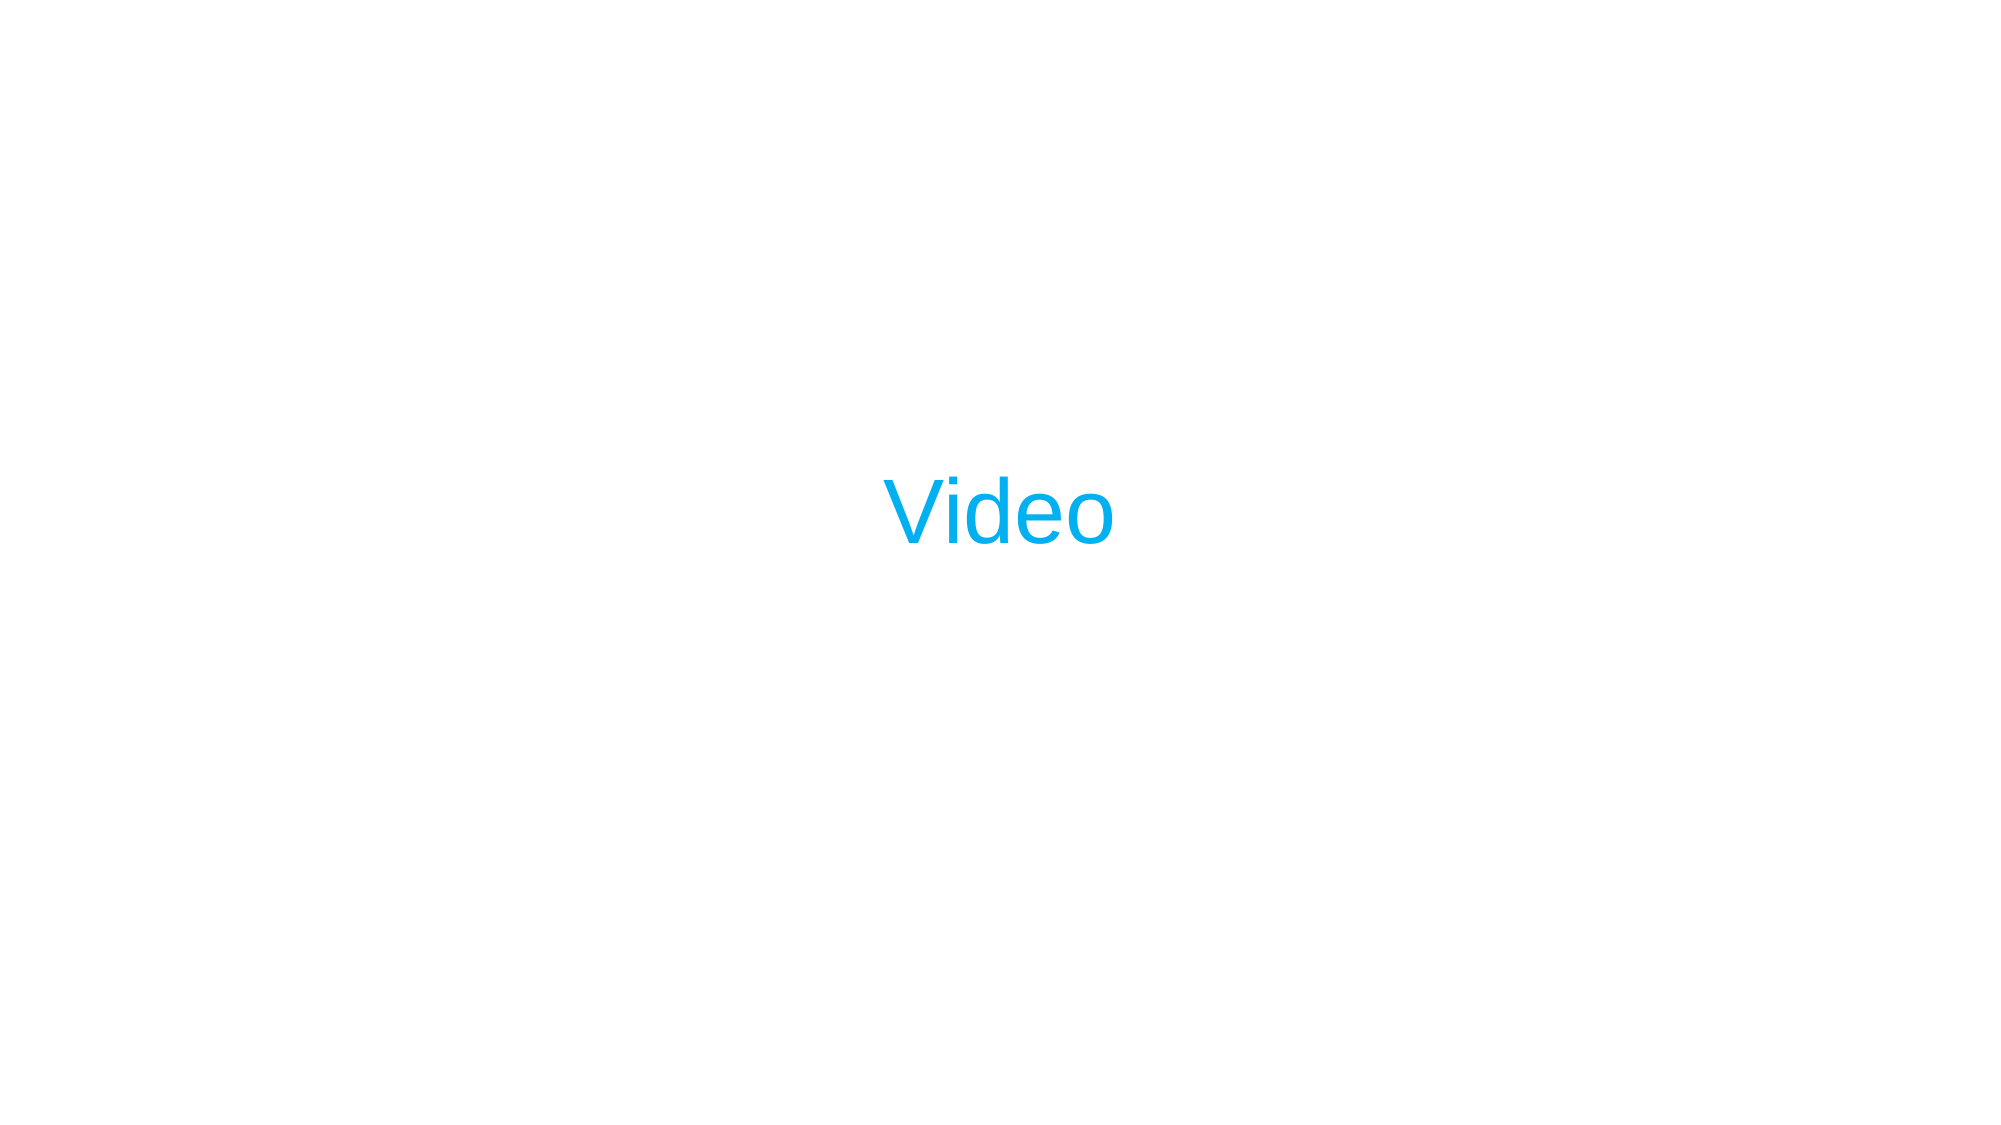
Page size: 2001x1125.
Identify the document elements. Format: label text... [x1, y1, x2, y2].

title Video [324, 419, 1675, 608]
